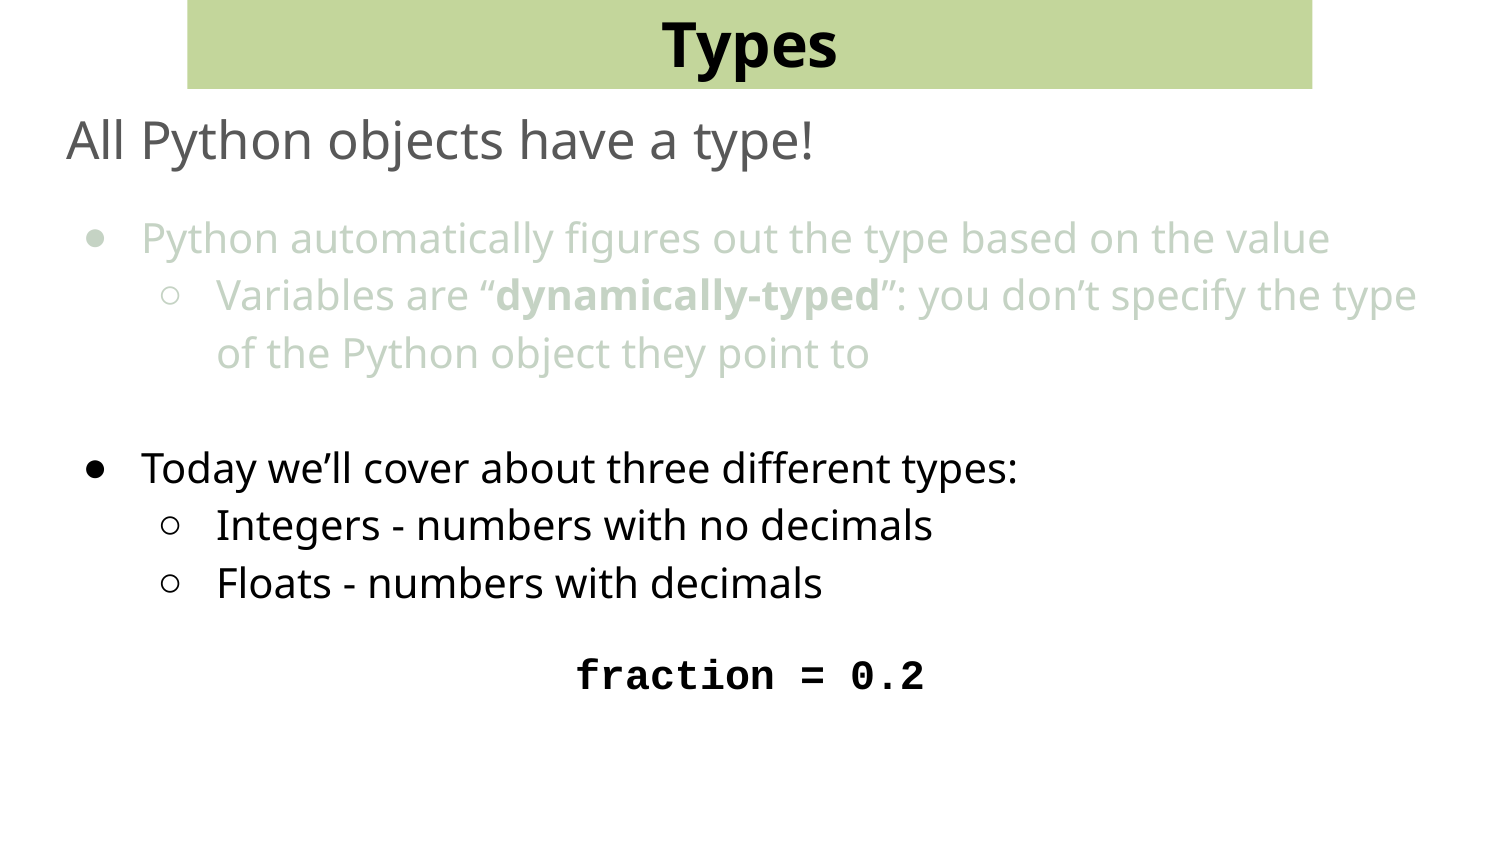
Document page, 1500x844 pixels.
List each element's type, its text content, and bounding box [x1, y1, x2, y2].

title All Python objects have a type! [50, 91, 1450, 187]
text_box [187, 0, 1313, 90]
list Python automatically figures out the type based on the value Variables are “dynamically-typed”: you don’t specify the type of the Python object they point to Today we’ll cover about three different types: Integers - numbers with no decimals Floats - numbers with decimals fraction = 0.2 [50, 188, 1450, 788]
